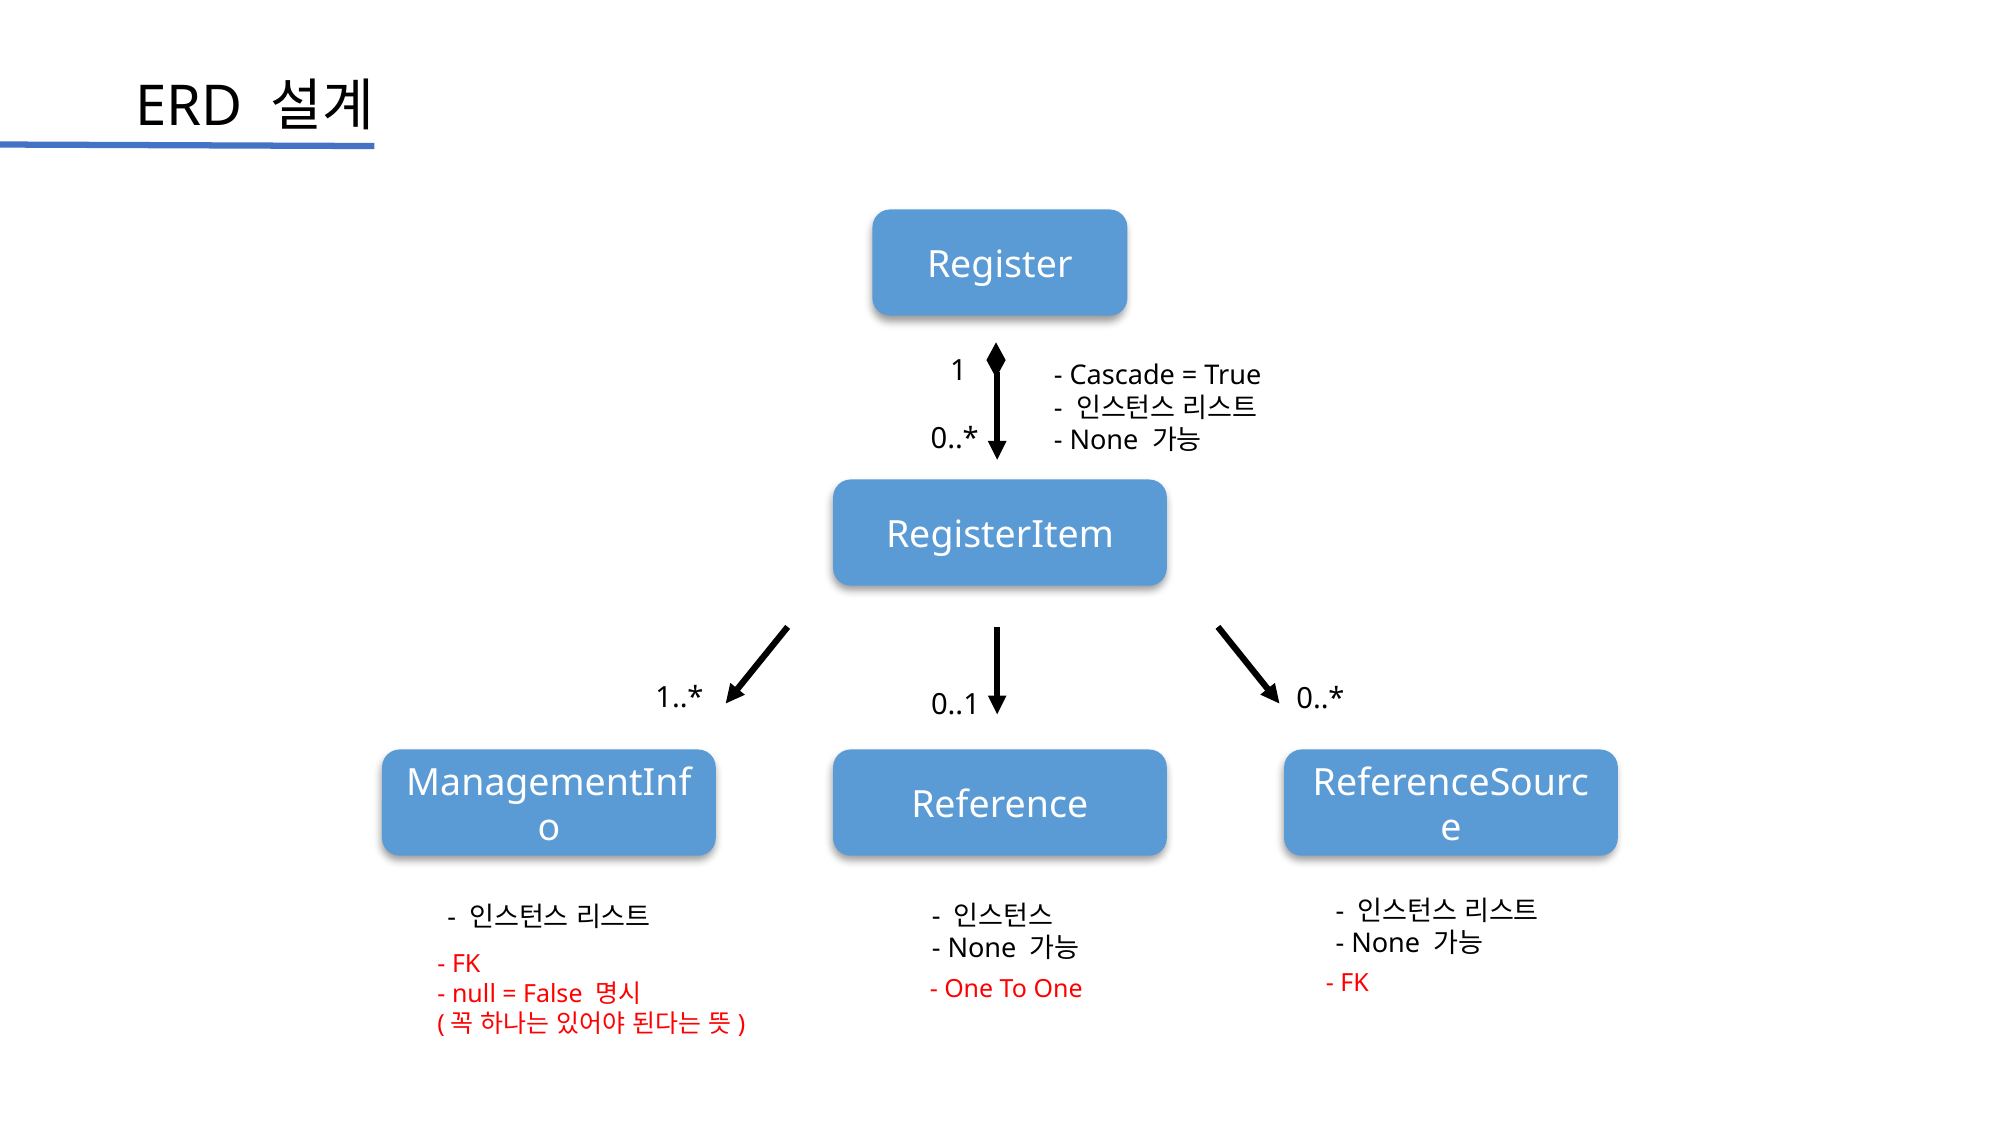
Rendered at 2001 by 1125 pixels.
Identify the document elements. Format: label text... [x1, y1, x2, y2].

text_box - FK [1311, 972, 1605, 1004]
text_box - FK - null = False 명시 (꼭 하나는 있어야 된다는 뜻) [422, 972, 834, 1045]
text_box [0, 61, 389, 147]
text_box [382, 209, 1618, 972]
text_box - One To One [915, 972, 1209, 1010]
